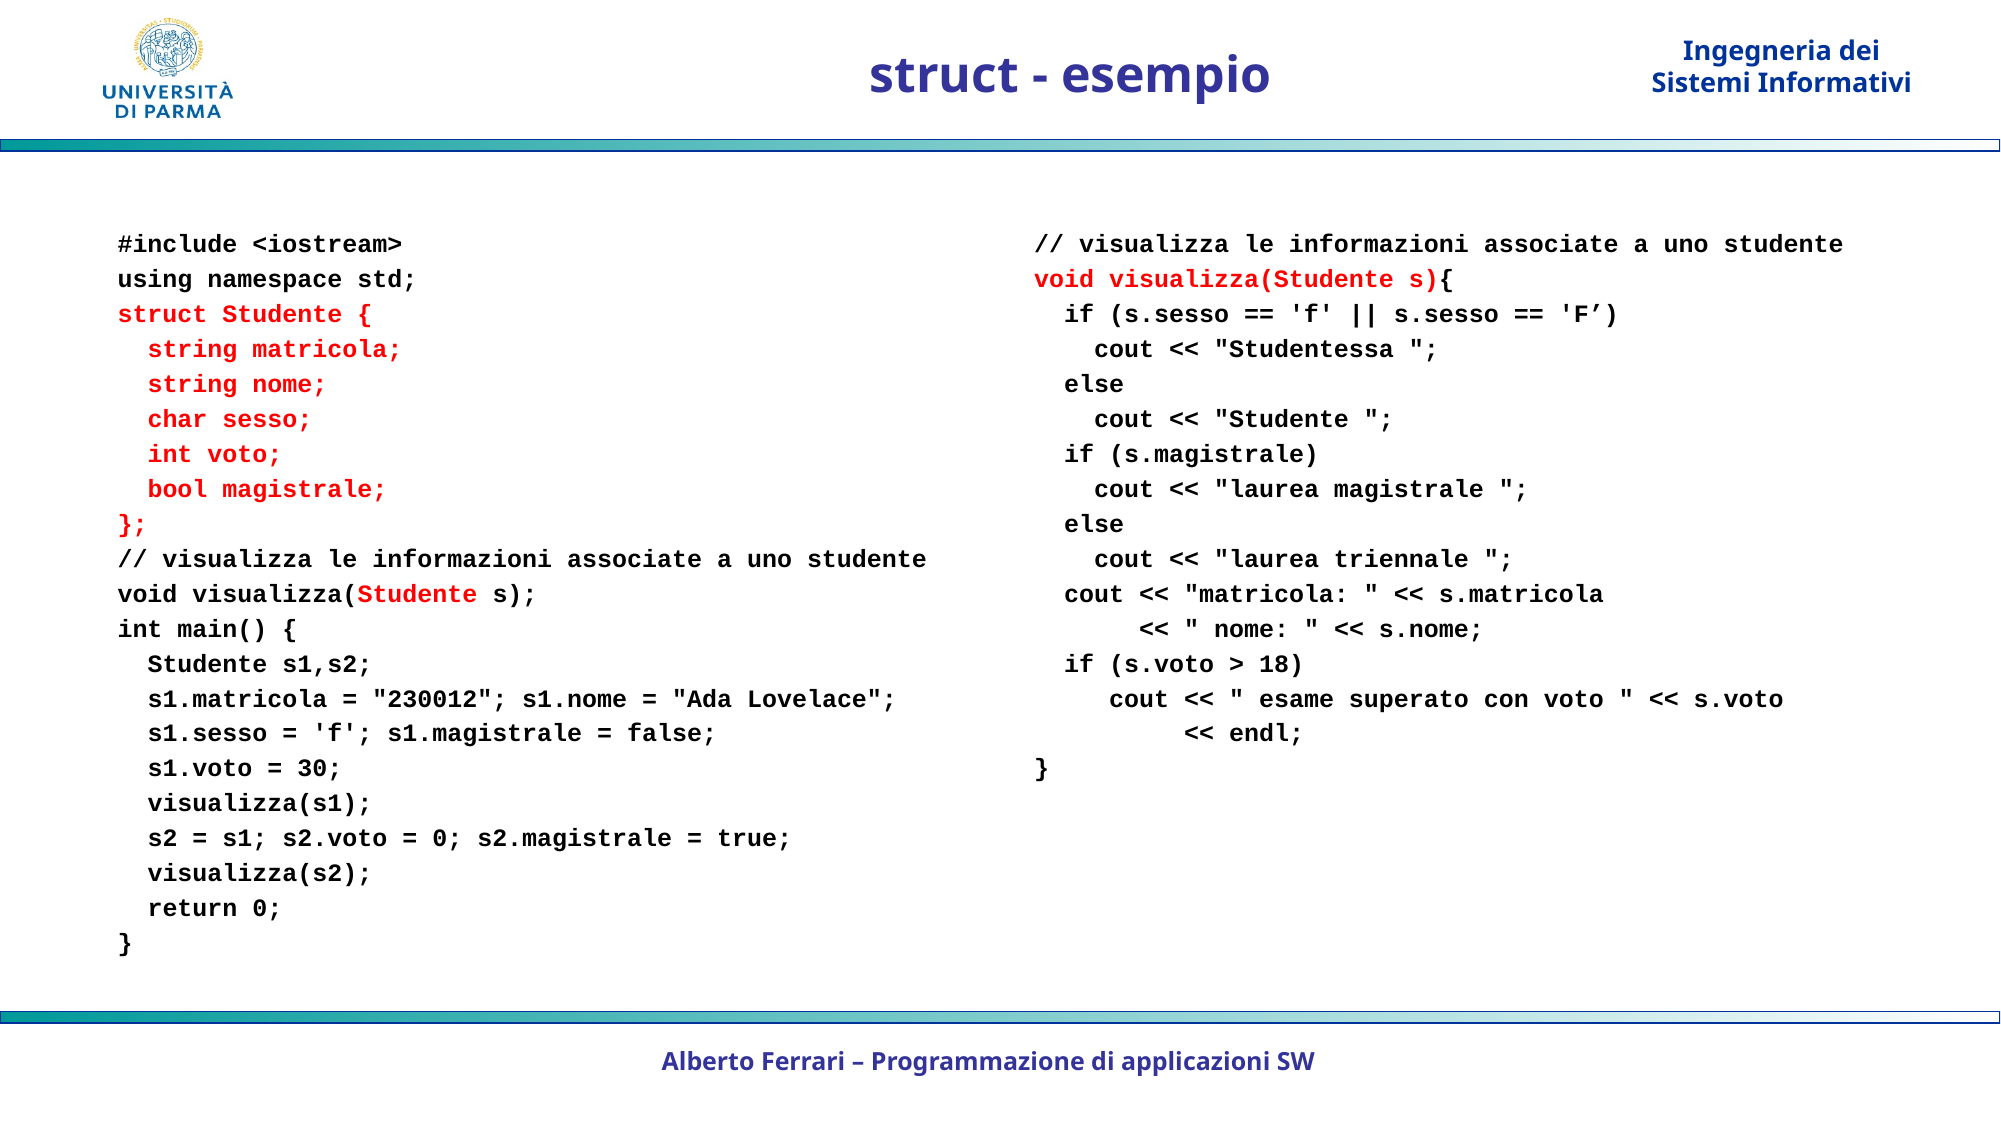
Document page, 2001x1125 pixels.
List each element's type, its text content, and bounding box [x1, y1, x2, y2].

picture [103, 18, 233, 118]
footer Alberto Ferrari – Programmazione di applicazioni SW [366, 1037, 1611, 1092]
list #include <iostream> using namespace std; struct Studente { string matricola; string nome; char sesso; int voto; bool magistrale; }; // visualizza le informazioni associate a uno studente void visualizza(Studente s); int main() { Studente s1,s2; s1.matricola = "230012"; s1.nome = "Ada Lovelace"; s1.sesso = 'f'; s1.magistrale = false; s1.voto = 30; visualizza(s1); s2 = s1; s2.voto = 0; s2.magistrale = true; visualizza(s2); return 0; } [102, 220, 986, 963]
list // visualizza le informazioni associate a uno studente void visualizza(Studente s){ if (s.sesso == 'f' || s.sesso == 'F’) cout << "Studentessa "; else cout << "Studente "; if (s.magistrale) cout << "laurea magistrale "; else cout << "laurea triennale "; cout << "matricola: " << s.matricola << " nome: " << s.nome; if (s.voto > 18) cout << " esame superato con voto " << s.voto << endl; } [1019, 220, 1903, 963]
title struct - esempio [559, 19, 1583, 126]
